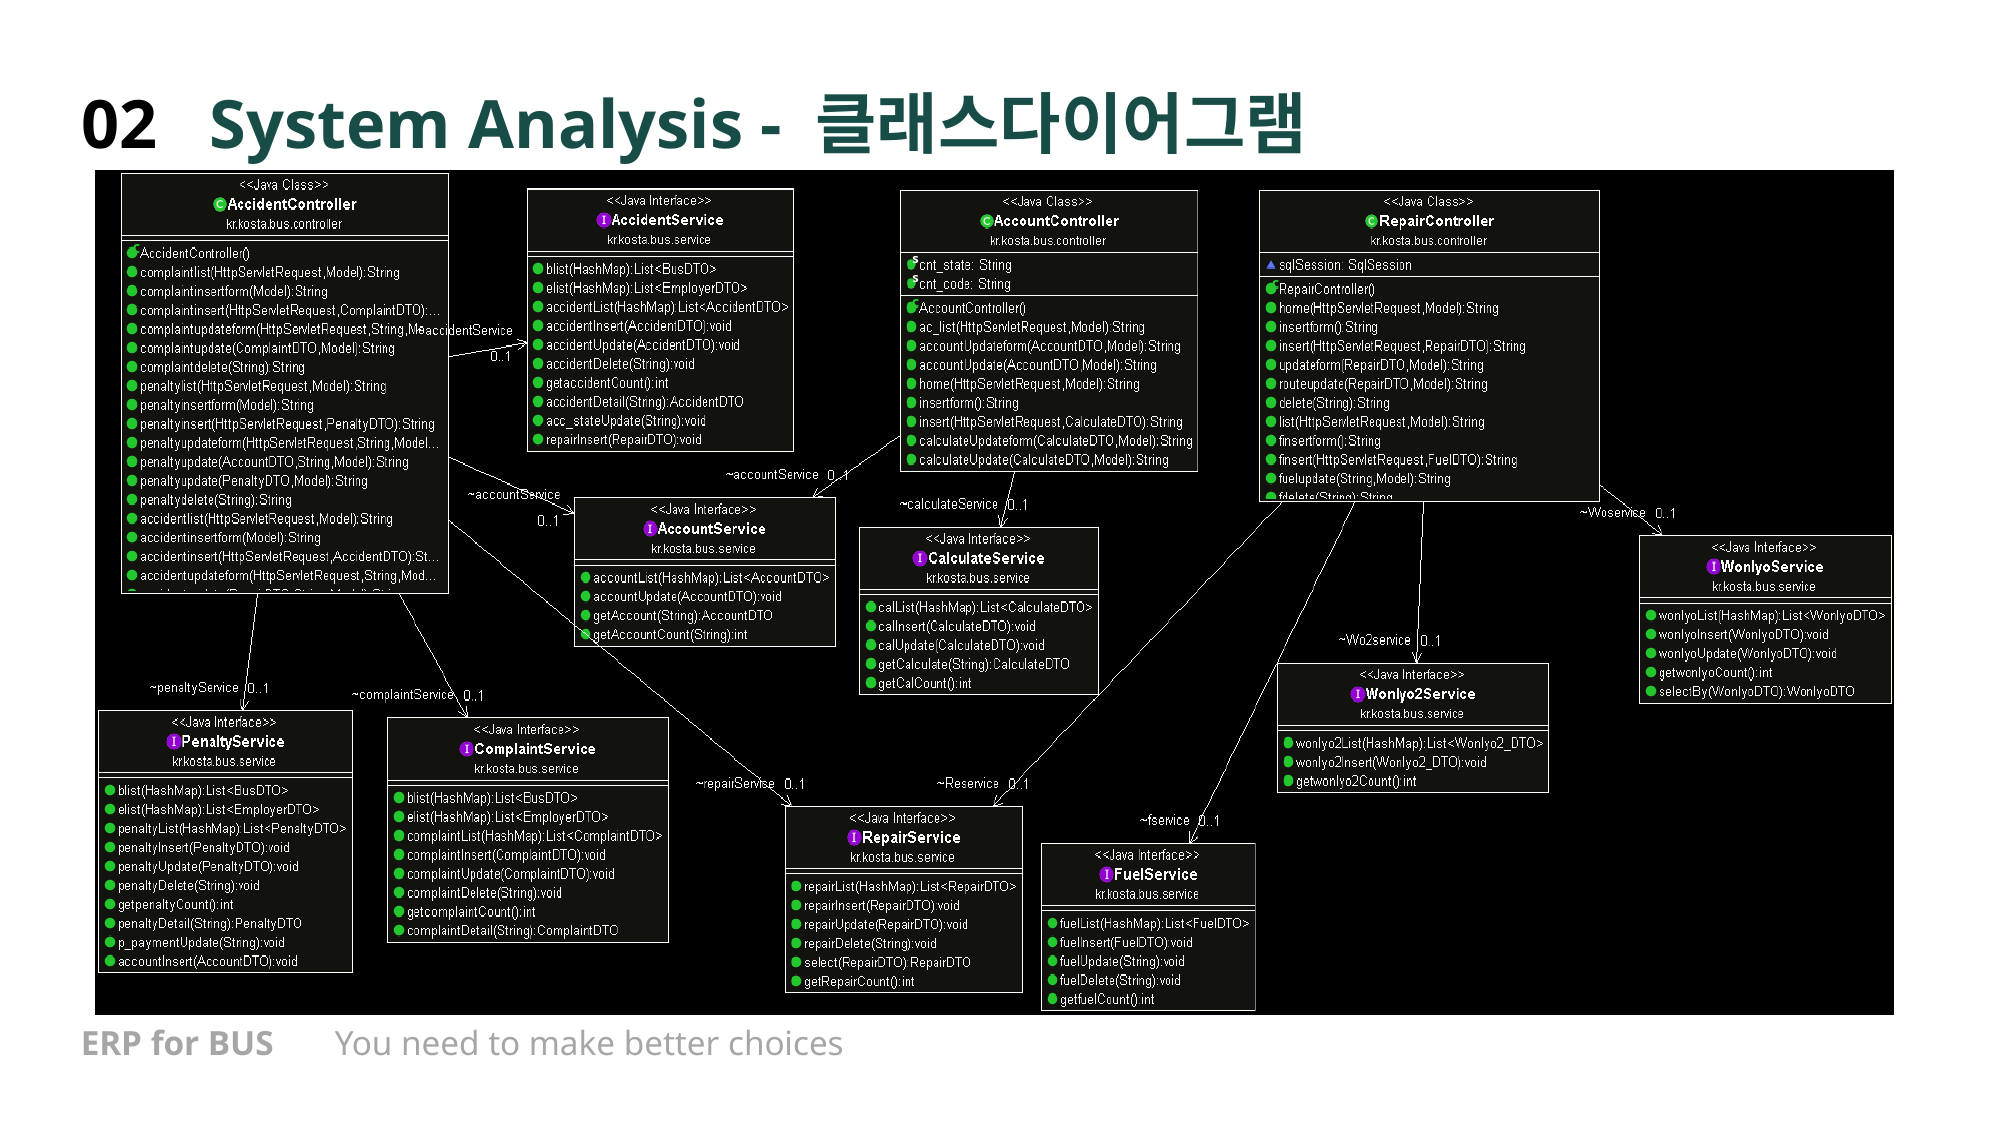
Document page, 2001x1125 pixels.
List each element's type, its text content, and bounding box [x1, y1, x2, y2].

text_box ERP for BUS You need to make better choices [66, 1014, 1050, 1069]
text_box 02 System Analysis - 클래스다이어그램 [66, 58, 1471, 171]
picture [95, 170, 1894, 1015]
